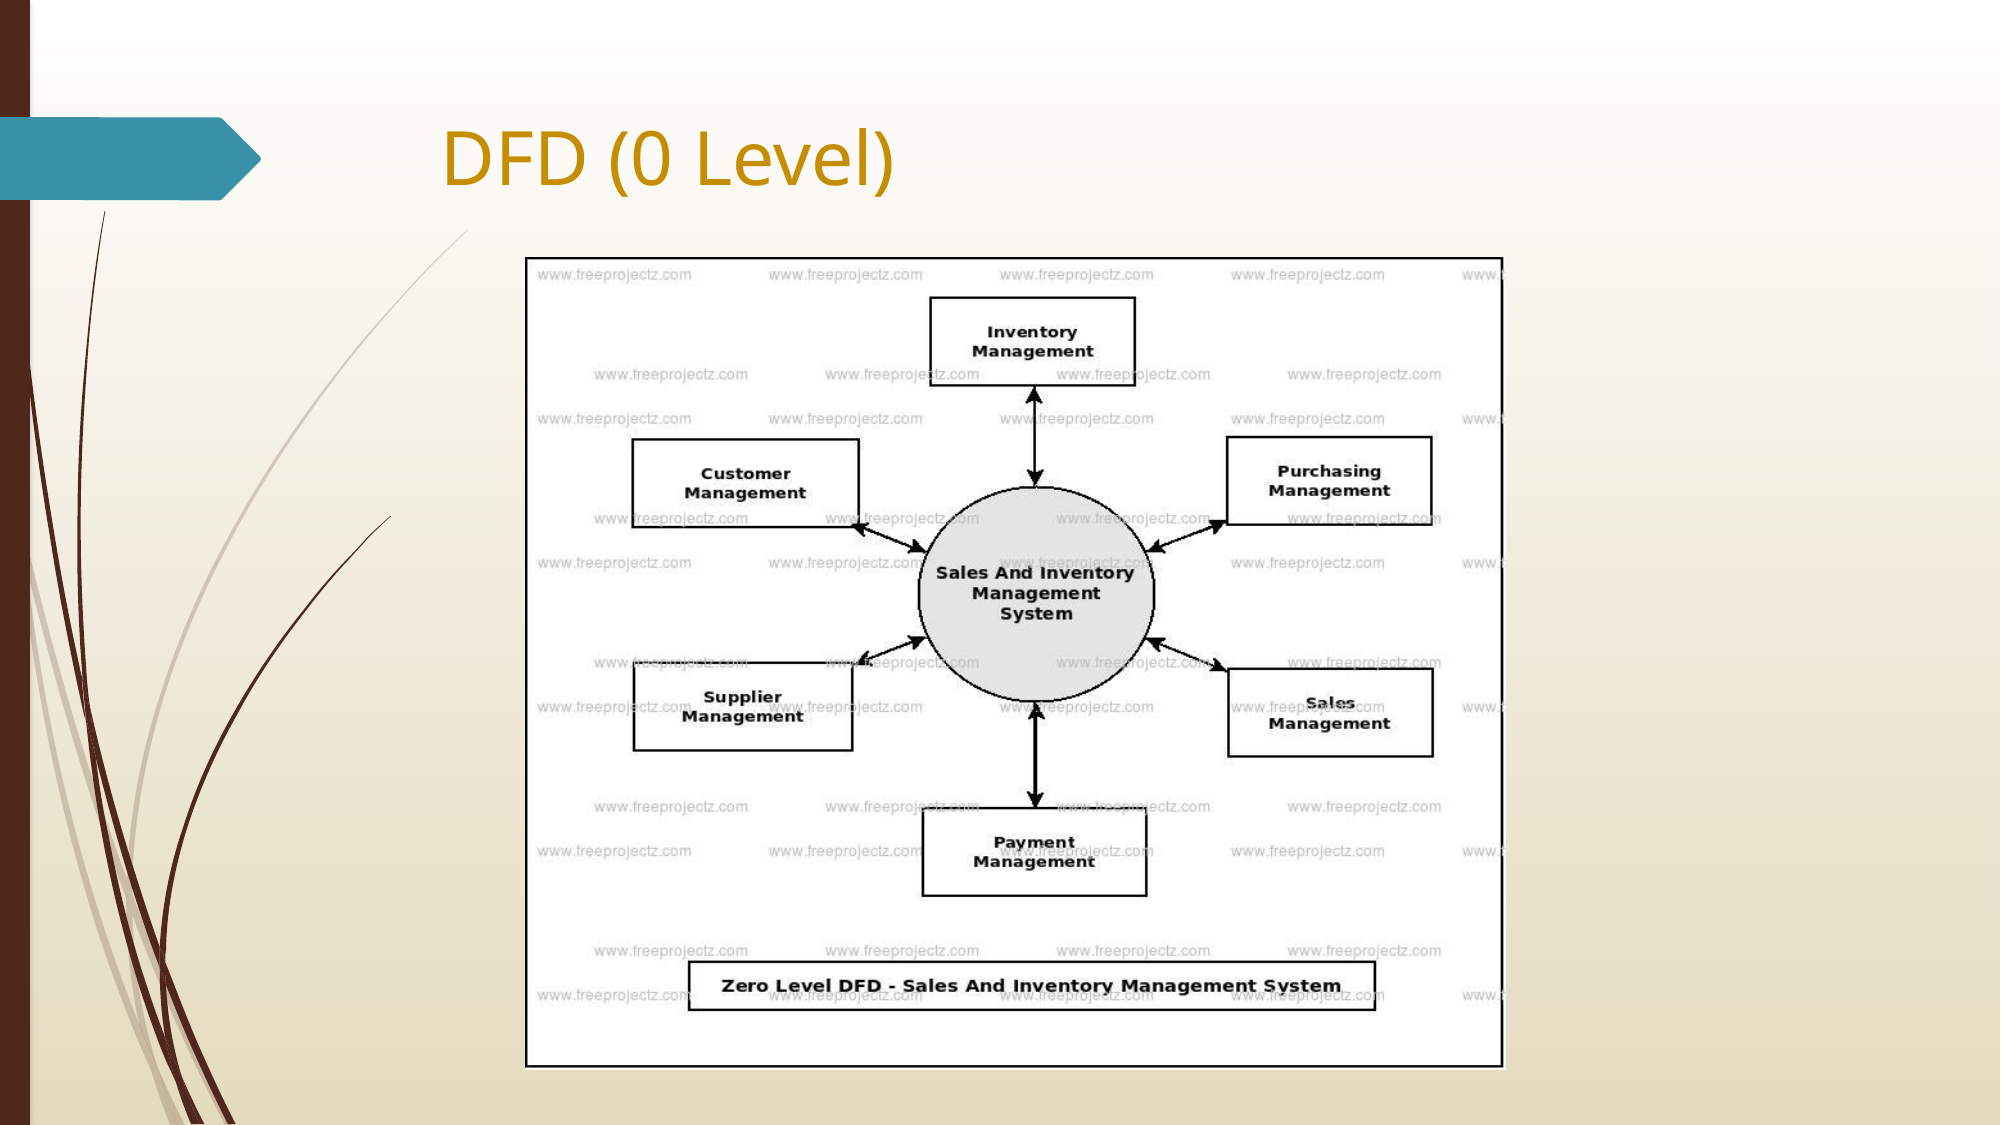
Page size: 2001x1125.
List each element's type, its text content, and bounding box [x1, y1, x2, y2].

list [524, 256, 1506, 1070]
title DFD (0 Level) [425, 102, 1888, 313]
